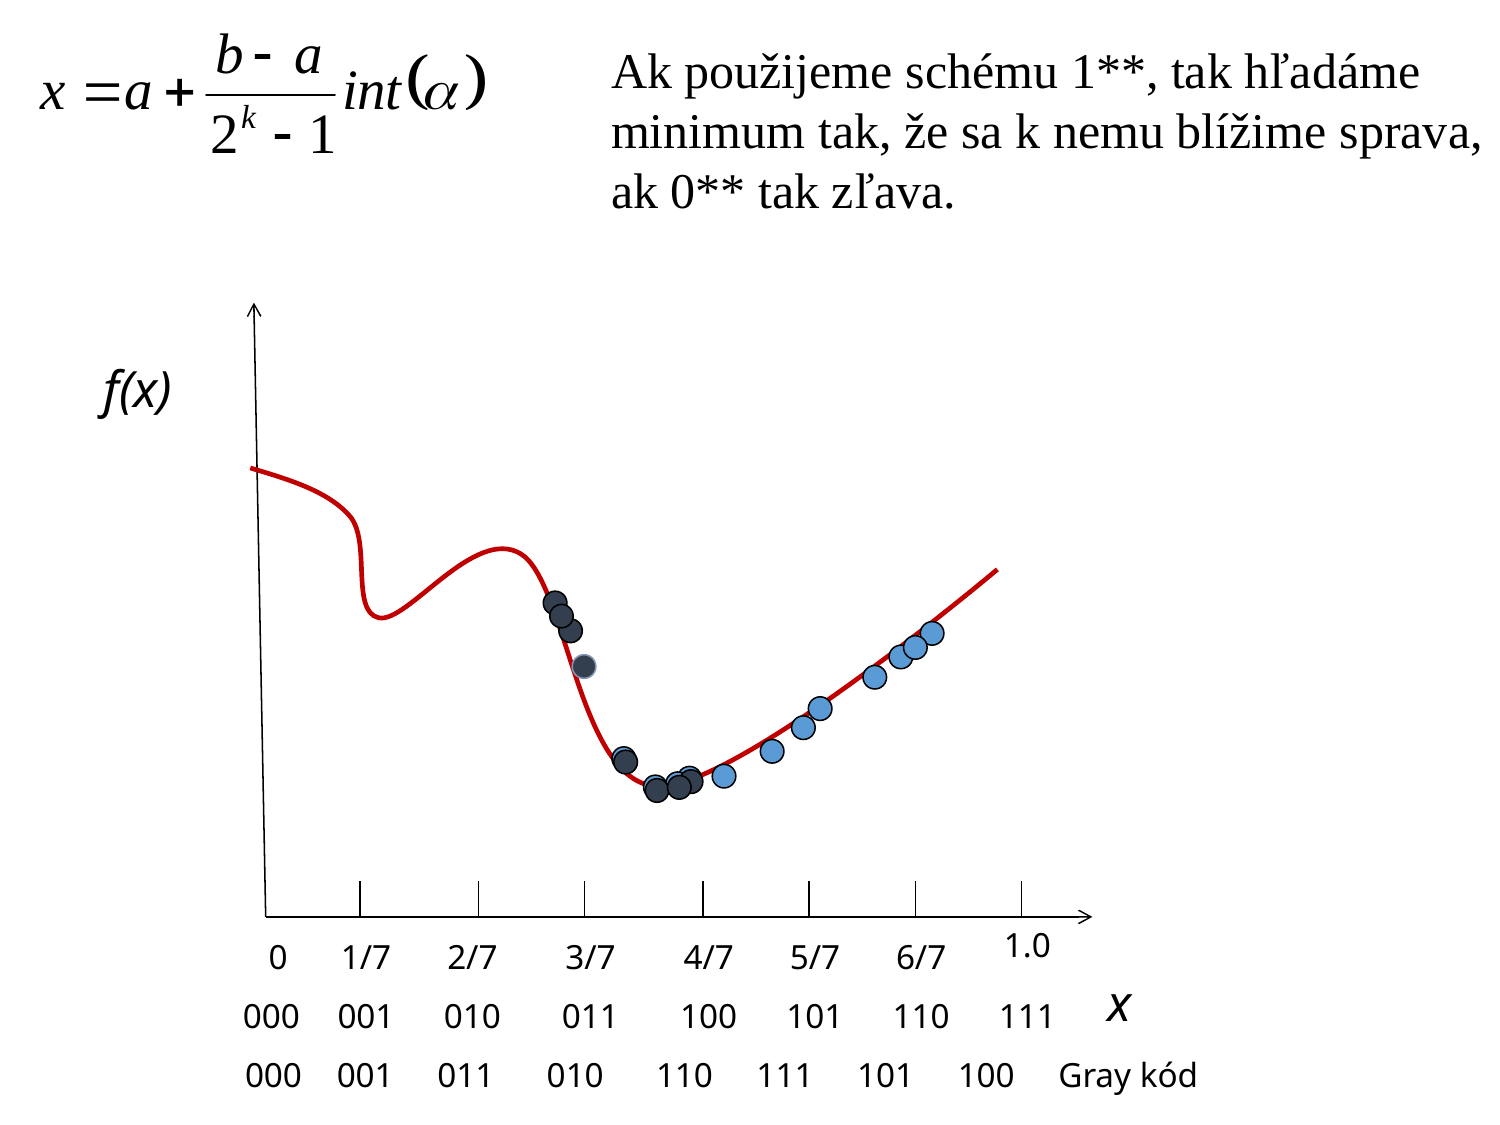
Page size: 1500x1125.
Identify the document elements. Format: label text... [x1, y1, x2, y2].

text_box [712, 696, 832, 788]
text_box 1/7 [301, 928, 407, 984]
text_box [29, 18, 491, 167]
text_box 011 [538, 987, 656, 1043]
text_box 6/7 [856, 928, 987, 984]
text_box 110 [856, 987, 962, 1043]
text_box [529, 601, 611, 670]
text_box 001 [301, 987, 407, 1043]
text_box 111 [962, 987, 1093, 1043]
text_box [862, 621, 944, 689]
text_box 000 001 011 010 110 111 101 100 Gray kód [230, 1046, 1306, 1102]
text_box f(x) [88, 349, 231, 425]
text_box 2/7 [407, 928, 525, 984]
text_box 010 [407, 987, 538, 1043]
text_box 0 [253, 928, 290, 984]
text_box Ak použijeme schému 1**, tak hľadáme minimum tak, že sa k nemu blížime sprava, ak 0** tak zľava. [596, 30, 1500, 226]
text_box 1.0 [962, 917, 1093, 972]
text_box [611, 746, 702, 799]
text_box 000 [206, 987, 301, 1043]
text_box 101 [749, 987, 856, 1043]
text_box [253, 302, 1093, 917]
text_box 4/7 [656, 928, 774, 984]
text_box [613, 750, 703, 803]
text_box 3/7 [525, 928, 656, 984]
text_box 100 [656, 987, 749, 1043]
text_box x [1092, 964, 1164, 1039]
text_box 5/7 [774, 928, 856, 984]
